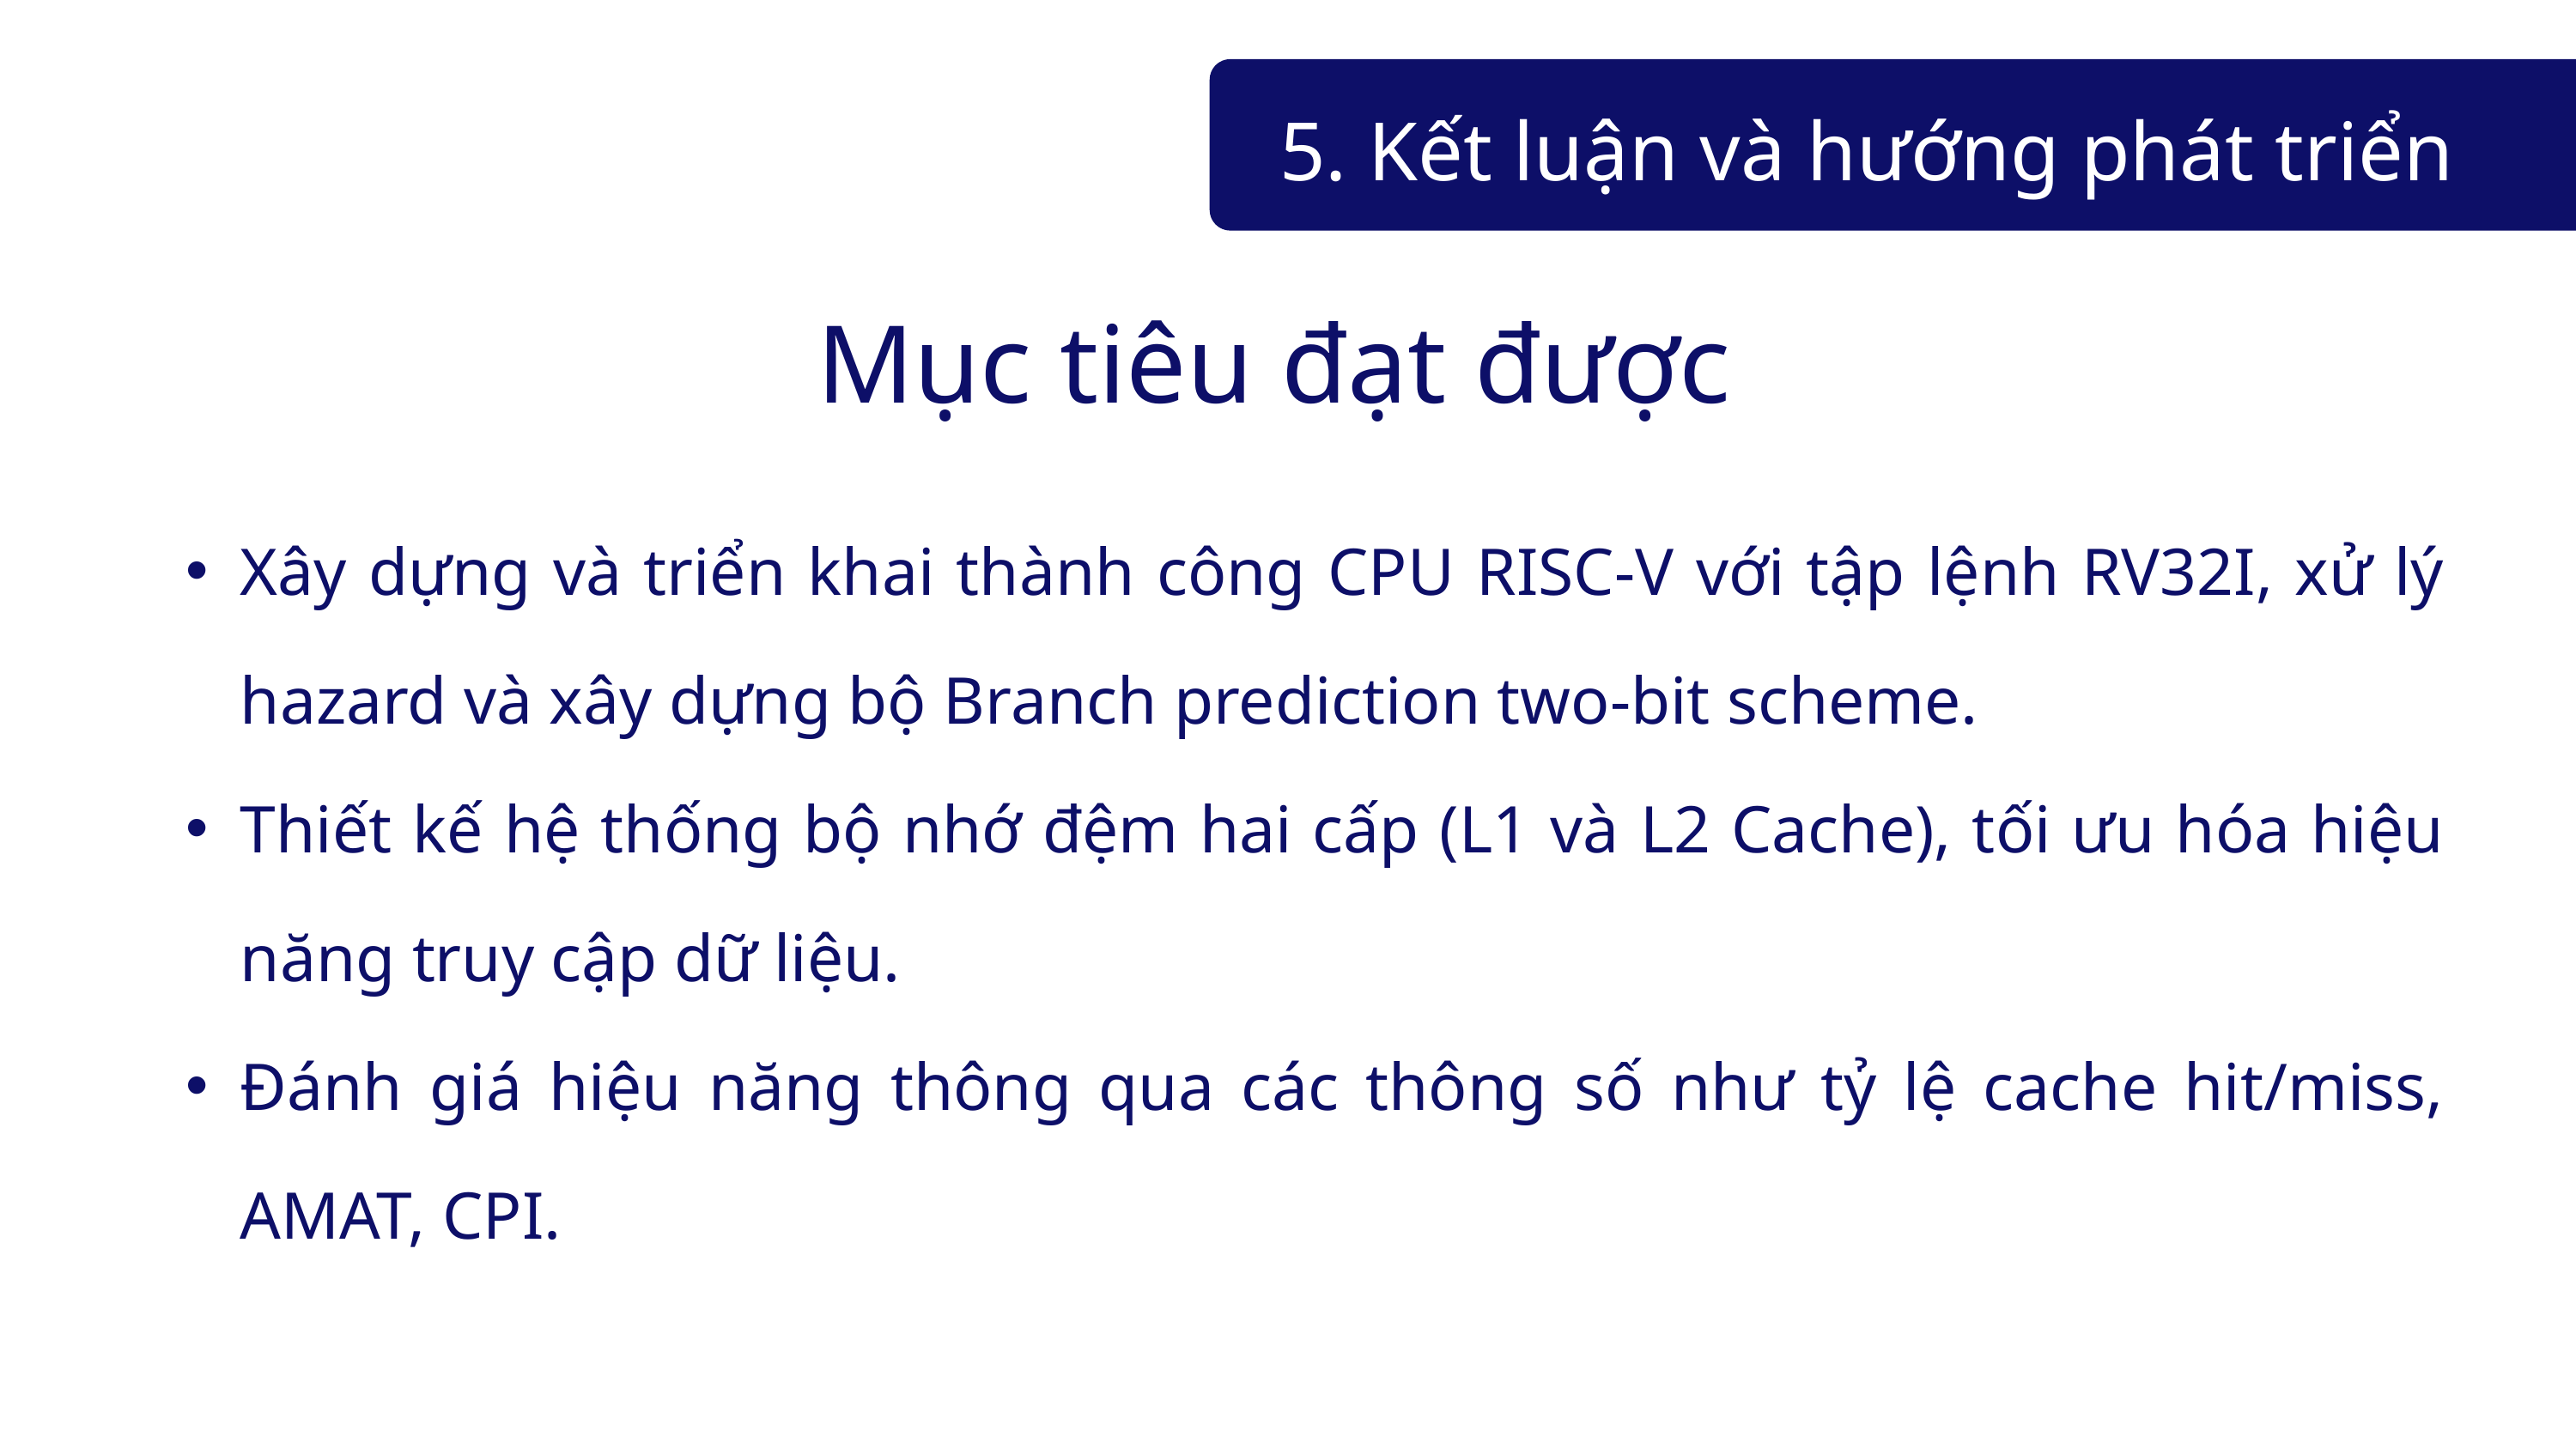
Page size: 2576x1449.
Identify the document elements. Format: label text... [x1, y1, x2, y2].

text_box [1209, 58, 2576, 231]
text_box Mục tiêu đạt được [482, 274, 2066, 425]
text_box Xây dựng và triển khai thành công CPU RISC-V với tập lệnh RV32I, xử lý hazard và xây dựng bộ Branch prediction two-bit scheme. Thiết kế hệ thống bộ nhớ đệm hai cấp (L1 và L2 Cache), tối ưu hóa hiệu năng truy cập dữ liệu. Đánh giá hiệu năng thông qua các thông số như tỷ lệ cache hit/miss, AMAT, CPI. [131, 479, 2445, 1381]
